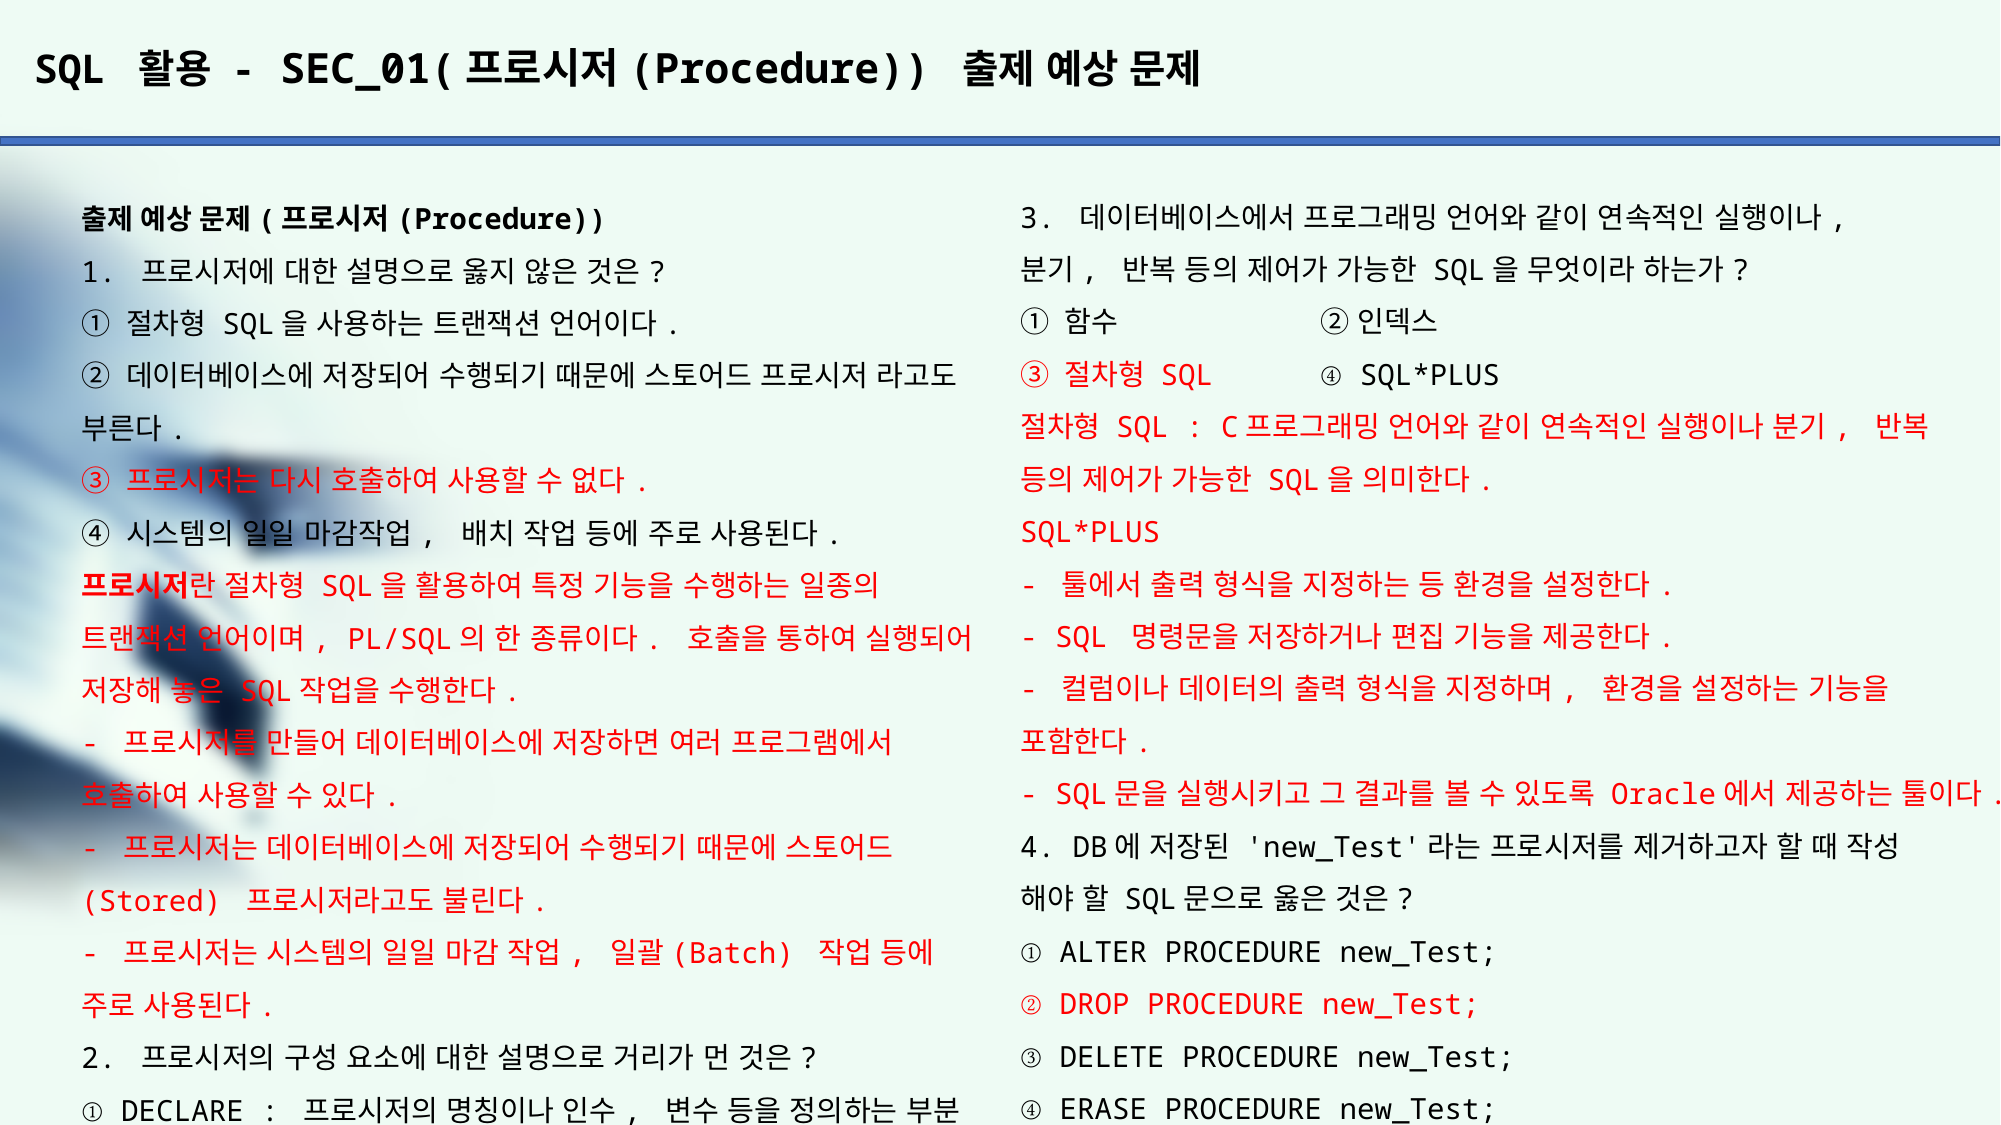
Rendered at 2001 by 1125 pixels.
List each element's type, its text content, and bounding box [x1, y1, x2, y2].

picture [0, 146, 2000, 1125]
text_box 출제 예상 문제(프로시저(Procedure)) 1. 프로시저에 대한 설명으로 옳지 않은 것은? ① 절차형 SQL을 사용하는 트랜잭션 언어이다. ② 데이터베이스에 저장되어 수행되기 때문에 스토어드 프로시저 라고도 부른다. ③ 프로시저는 다시 호출하여 사용할 수 없다. ④ 시스템의 일일 마감작업, 배치 작업 등에 주로 사용된다. 프로시저란 절차형 SQL을 활용하여 특정 기능을 수행하는 일종의 트랜잭션 언어이며, PL/SQL의 한 종류이다. 호출을 통하여 실행되어 저장해 놓은 SQL작업을 수행한다. - 프로시저를 만들어 데이터베이스에 저장하면 여러 프로그램에서 호출하여 사용할 수 있다. - 프로시저는 데이터베이스에 저장되어 수행되기 때문에 스토어드 (Stored) 프로시저라고도 불린다. - 프로시저는 시스템의 일일 마감 작업, 일괄(Batch) 작업 등에 주로 사용된다. 2. 프로시저의 구성 요소에 대한 설명으로 거리가 먼 것은? ① DECLARE : 프로시저의 명칭이나 인수, 변수 등을 정의하는 부분 ② CONTROL : 조건문이나 반복문을 삽입하여 데이터를 처리하는 부분 ③ TRANSACTION : 앞에서 수행한 작업들에 대한 DB 적용 여부를 결정하는 부분 ④ EXCEPTION : 파라미터에 오류가 발생했을 때 이를 처리하는 방법을 정의하는 부분 EXCEPTION은 BEGIN~END 영역 안에서 경고나 오류가 발생한 경우 이를 처리하는 방법을 정의하는 부분이다. 프로시저의 구성 요소 - DECLARE : 프로시저의 명칭, 변수, 인수, 데이터 타입을 정의하는 선언부이다. - BEGIN ~ END : 프로시저의 시작과 종료를 의미하는 예약어이다. - CONTROL : 조건문이나 반복문이 삽입되어 데이터를 순차적으로 처리된다. - SQL : DML, DCL이 삽입되어 데이터 관리를 위한 조회, 추가, 수정, 삭제 작업을 수행한다. - EXCEPTION : BEGIN~END 영역 안에서 경고나 오류가 발생한 경우 이를 처리하는 방법을 정의하는 부분이다. - TRANSACTION : 수행되어진 데이터 작업들의 결과를 물리적 DB에 적용할지 취소할지를 결정하는 처리부이다. [66, 175, 1000, 1125]
picture [0, 0, 2000, 136]
text_box 3. 데이터베이스에서 프로그래밍 언어와 같이 연속적인 실행이나, 분기, 반복 등의 제어가 가능한 SQL을 무엇이라 하는가? ① 함수 ② 인덱스 ③ 절차형 SQL ④ SQL*PLUS 절차형 SQL : C프로그래밍 언어와 같이 연속적인 실행이나 분기, 반복 등의 제어가 가능한 SQL을 의미한다. SQL*PLUS - 툴에서 출력 형식을 지정하는 등 환경을 설정한다. - SQL 명령문을 저장하거나 편집 기능을 제공한다. - 컬럼이나 데이터의 출력 형식을 지정하며, 환경을 설정하는 기능을 포함한다. - SQL문을 실행시키고 그 결과를 볼 수 있도록 Oracle에서 제공하는 툴이다. 4. DB에 저장된 'new_Test'라는 프로시저를 제거하고자 할 때 작성 해야 할 SQL문으로 옳은 것은? ① ALTER PROCEDURE new_Test; ② DROP PROCEDURE new_Test; ③ DELETE PROCEDURE new_Test; ④ ERASE PROCEDURE new_Test; 프로시저 생성은 CREATE, 실행은 EXECUTE, EXEC, CALL 명령어를 사용하고, 제거는 DROP이다. ALTER PROCEDURE는 PROCEDURE를 내부 PROCEDURE를 재 컴파일 할 때 사용한다. [1005, 174, 2000, 1125]
title SQL 활용 - SEC_01(프로시저(Procedure)) 출제 예상 문제 [19, 14, 1993, 126]
